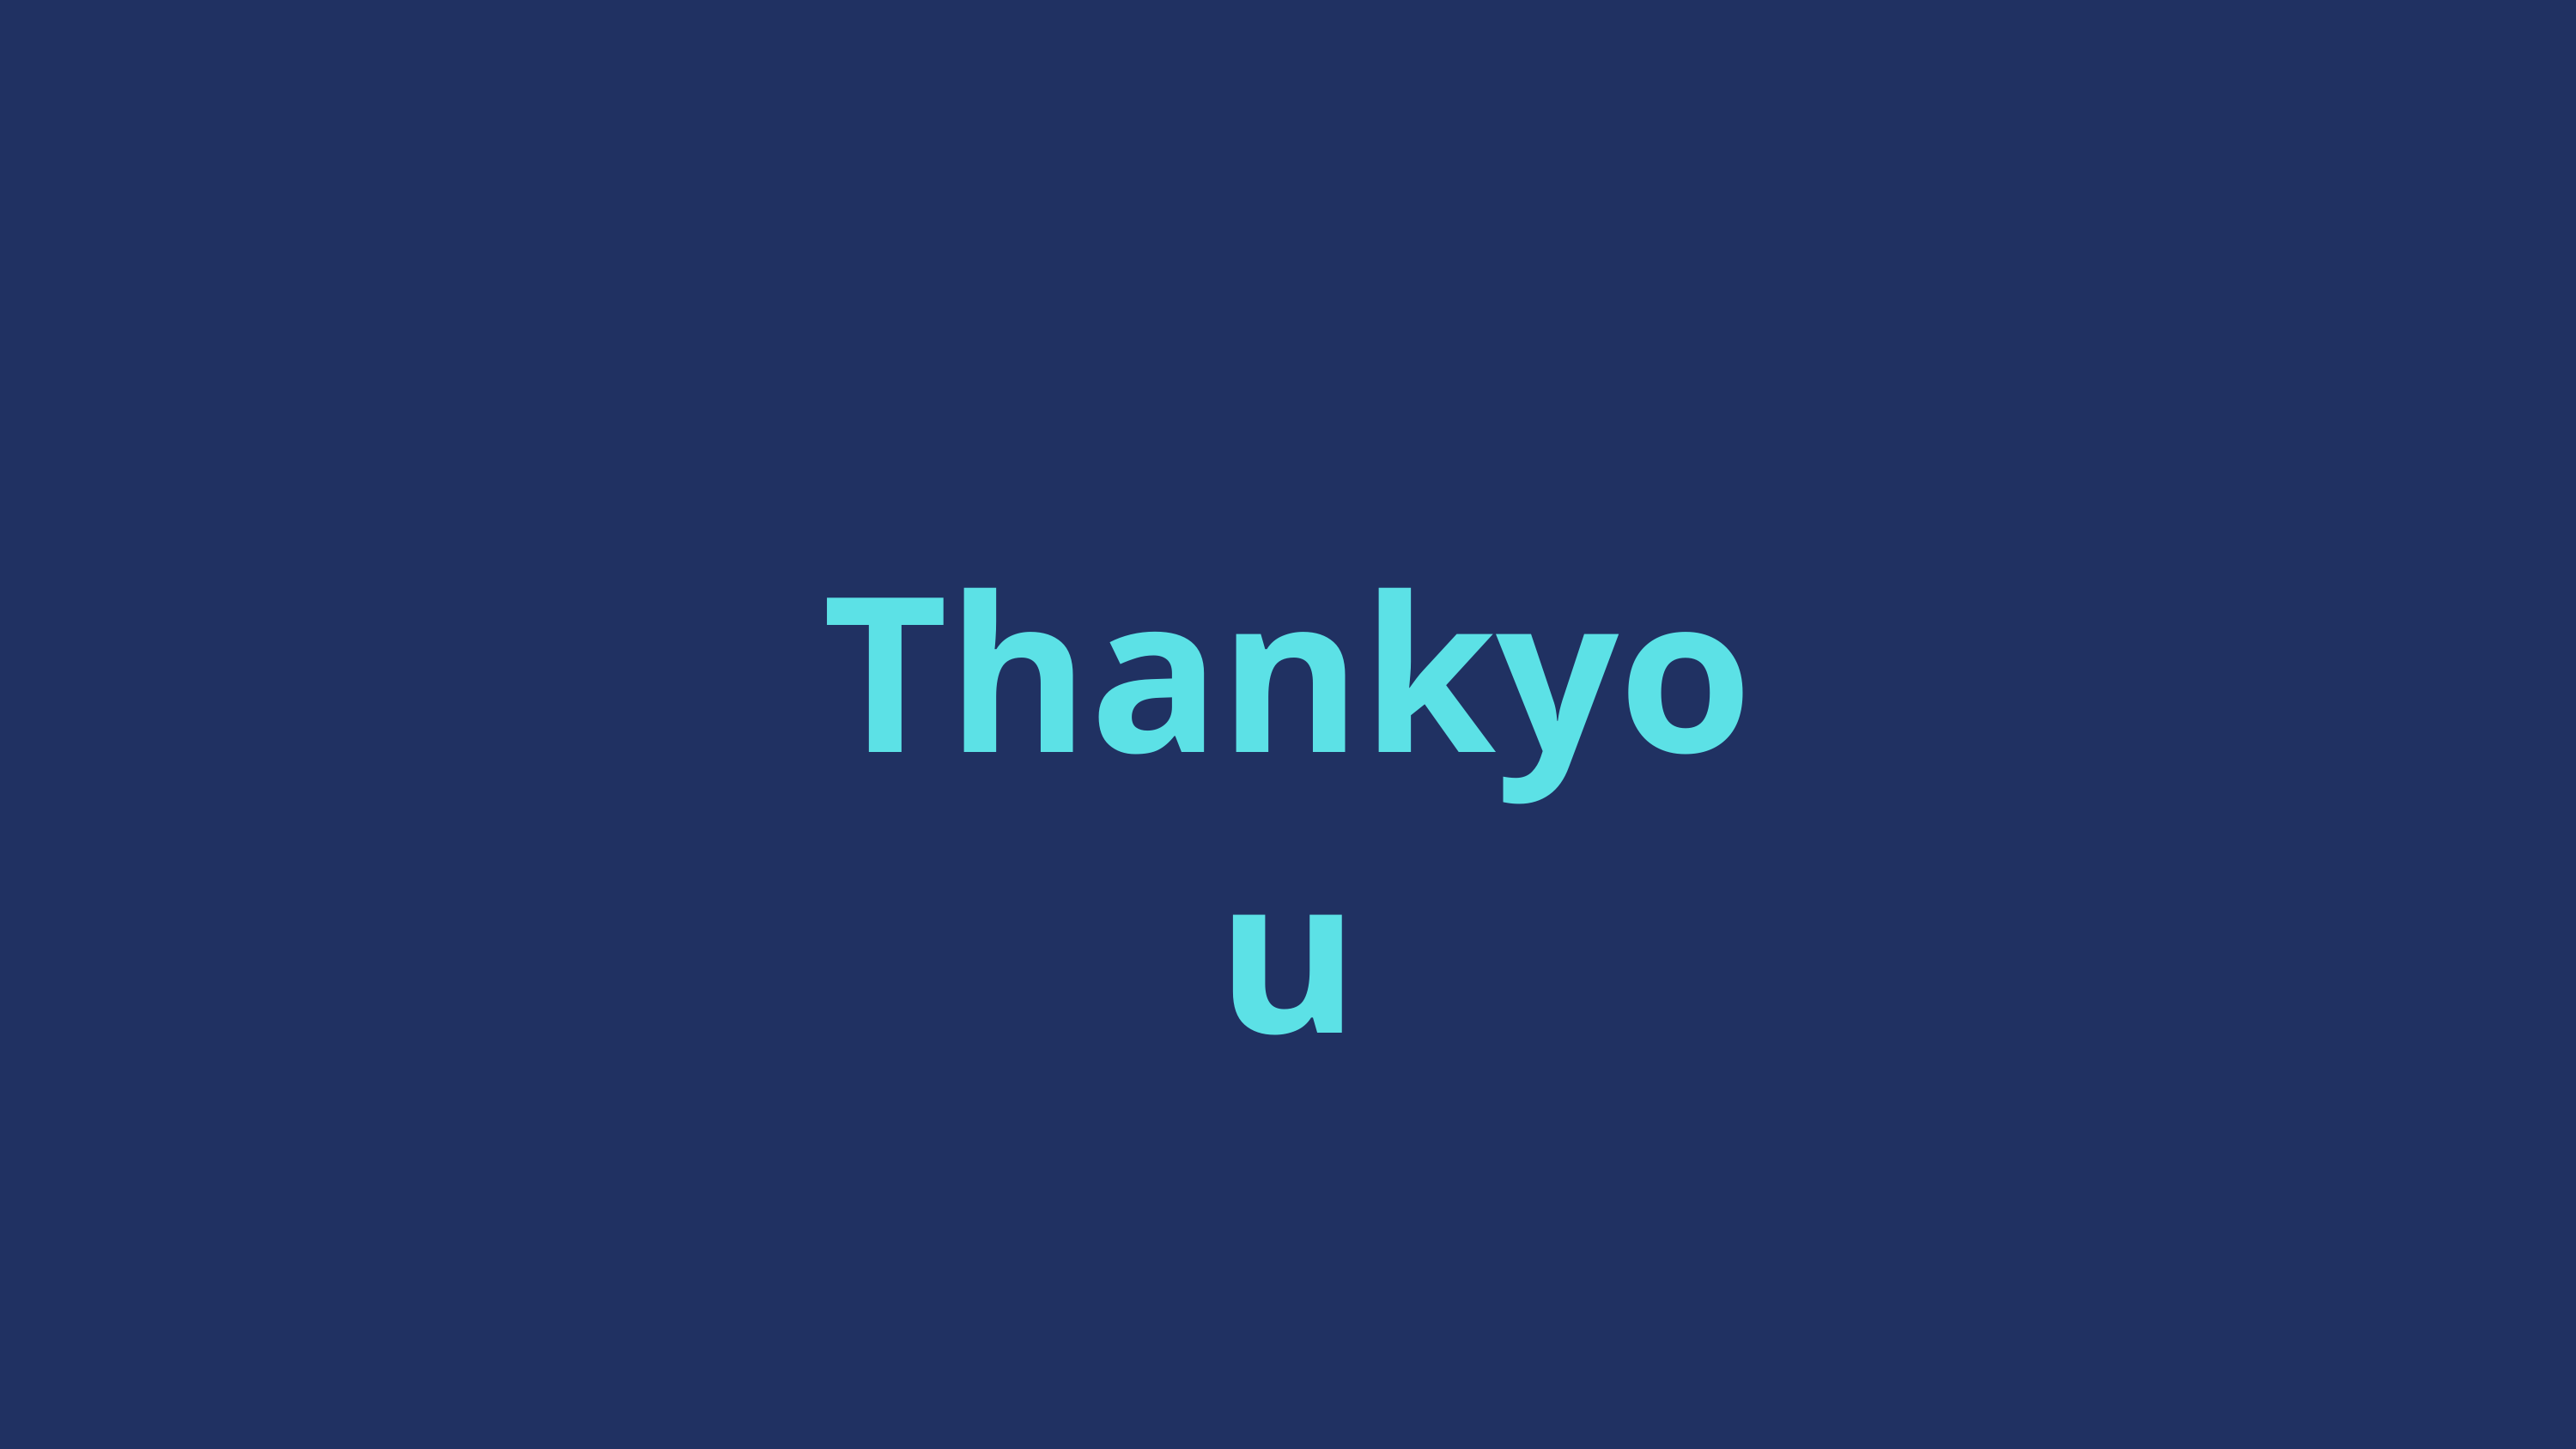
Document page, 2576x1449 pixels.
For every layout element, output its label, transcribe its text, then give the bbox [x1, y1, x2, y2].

text_box Thankyou [797, 513, 1779, 1076]
